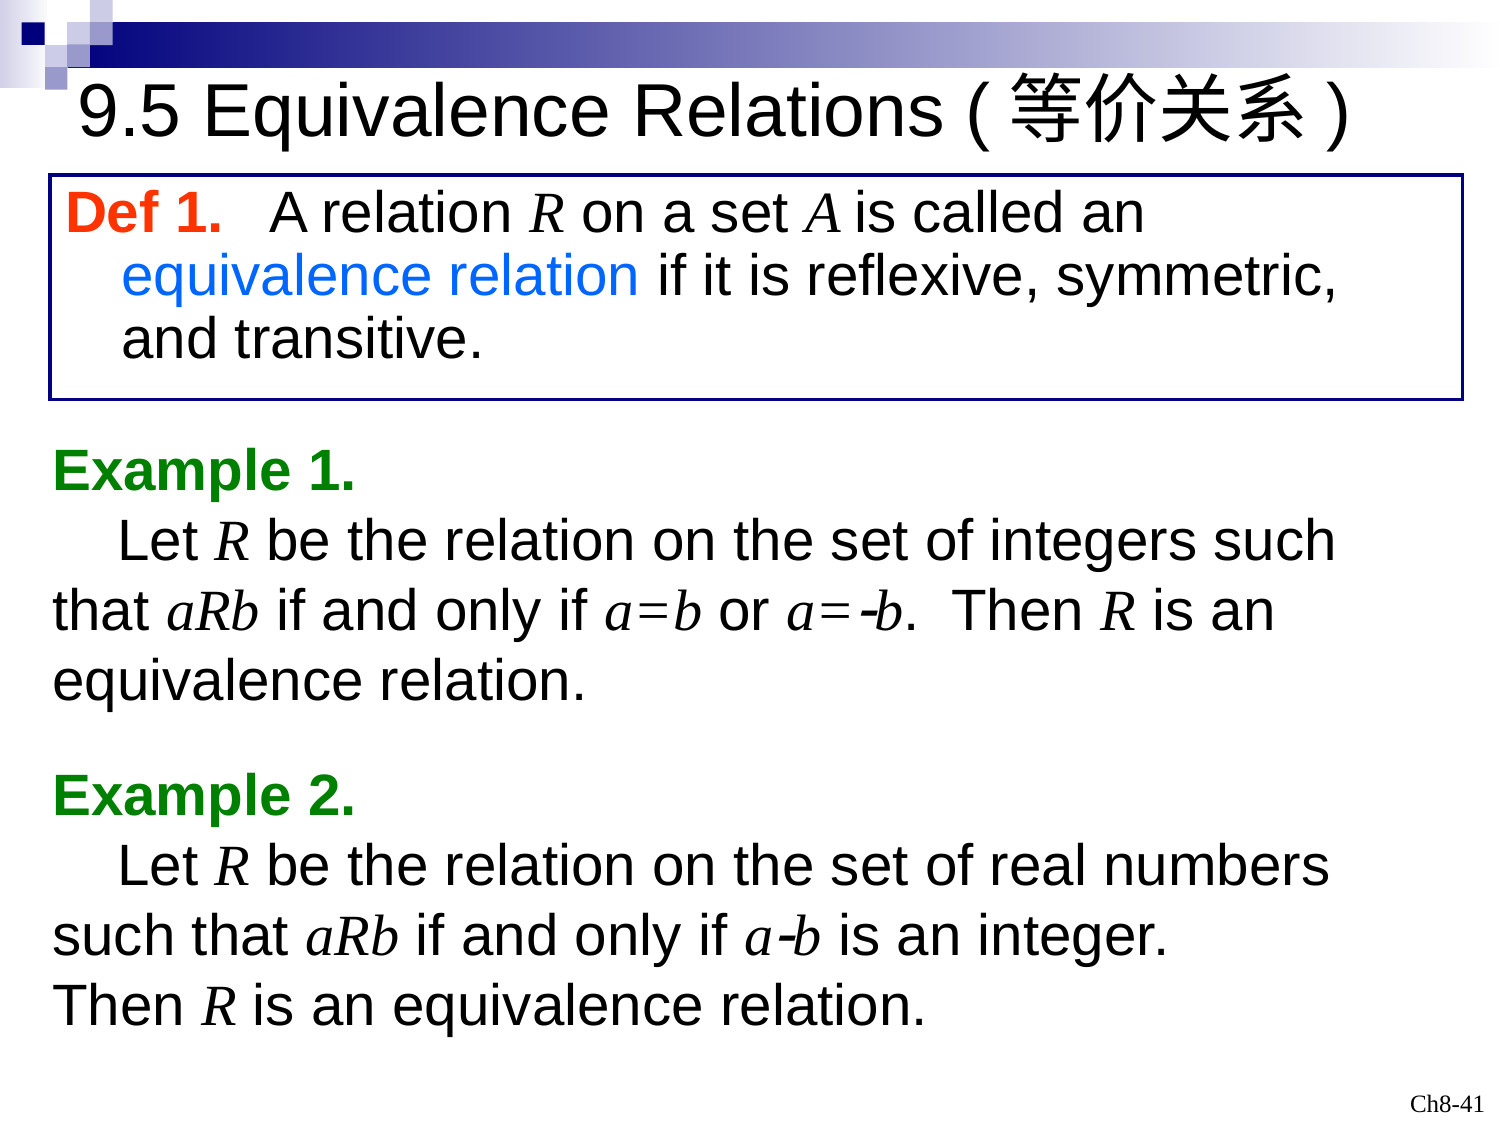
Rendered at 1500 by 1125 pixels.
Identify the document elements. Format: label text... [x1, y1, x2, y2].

list Def 1. A relation R on a set A is called an equivalence relation if it is reflexive, symmetric, and transitive. [49, 174, 1463, 401]
text_box Example 1. Let R be the relation on the set of integers such that aRb if and only if a=b or a=-b. Then R is an equivalence relation. [37, 424, 1463, 720]
slide_number Ch8- [1149, 1049, 1500, 1125]
text_box Example 2. Let R be the relation on the set of real numbers such that aRb if and only if a-b is an integer. Then R is an equivalence relation. [37, 749, 1463, 1045]
title 9.5 Equivalence Relations (等价关系) [62, 62, 1413, 151]
